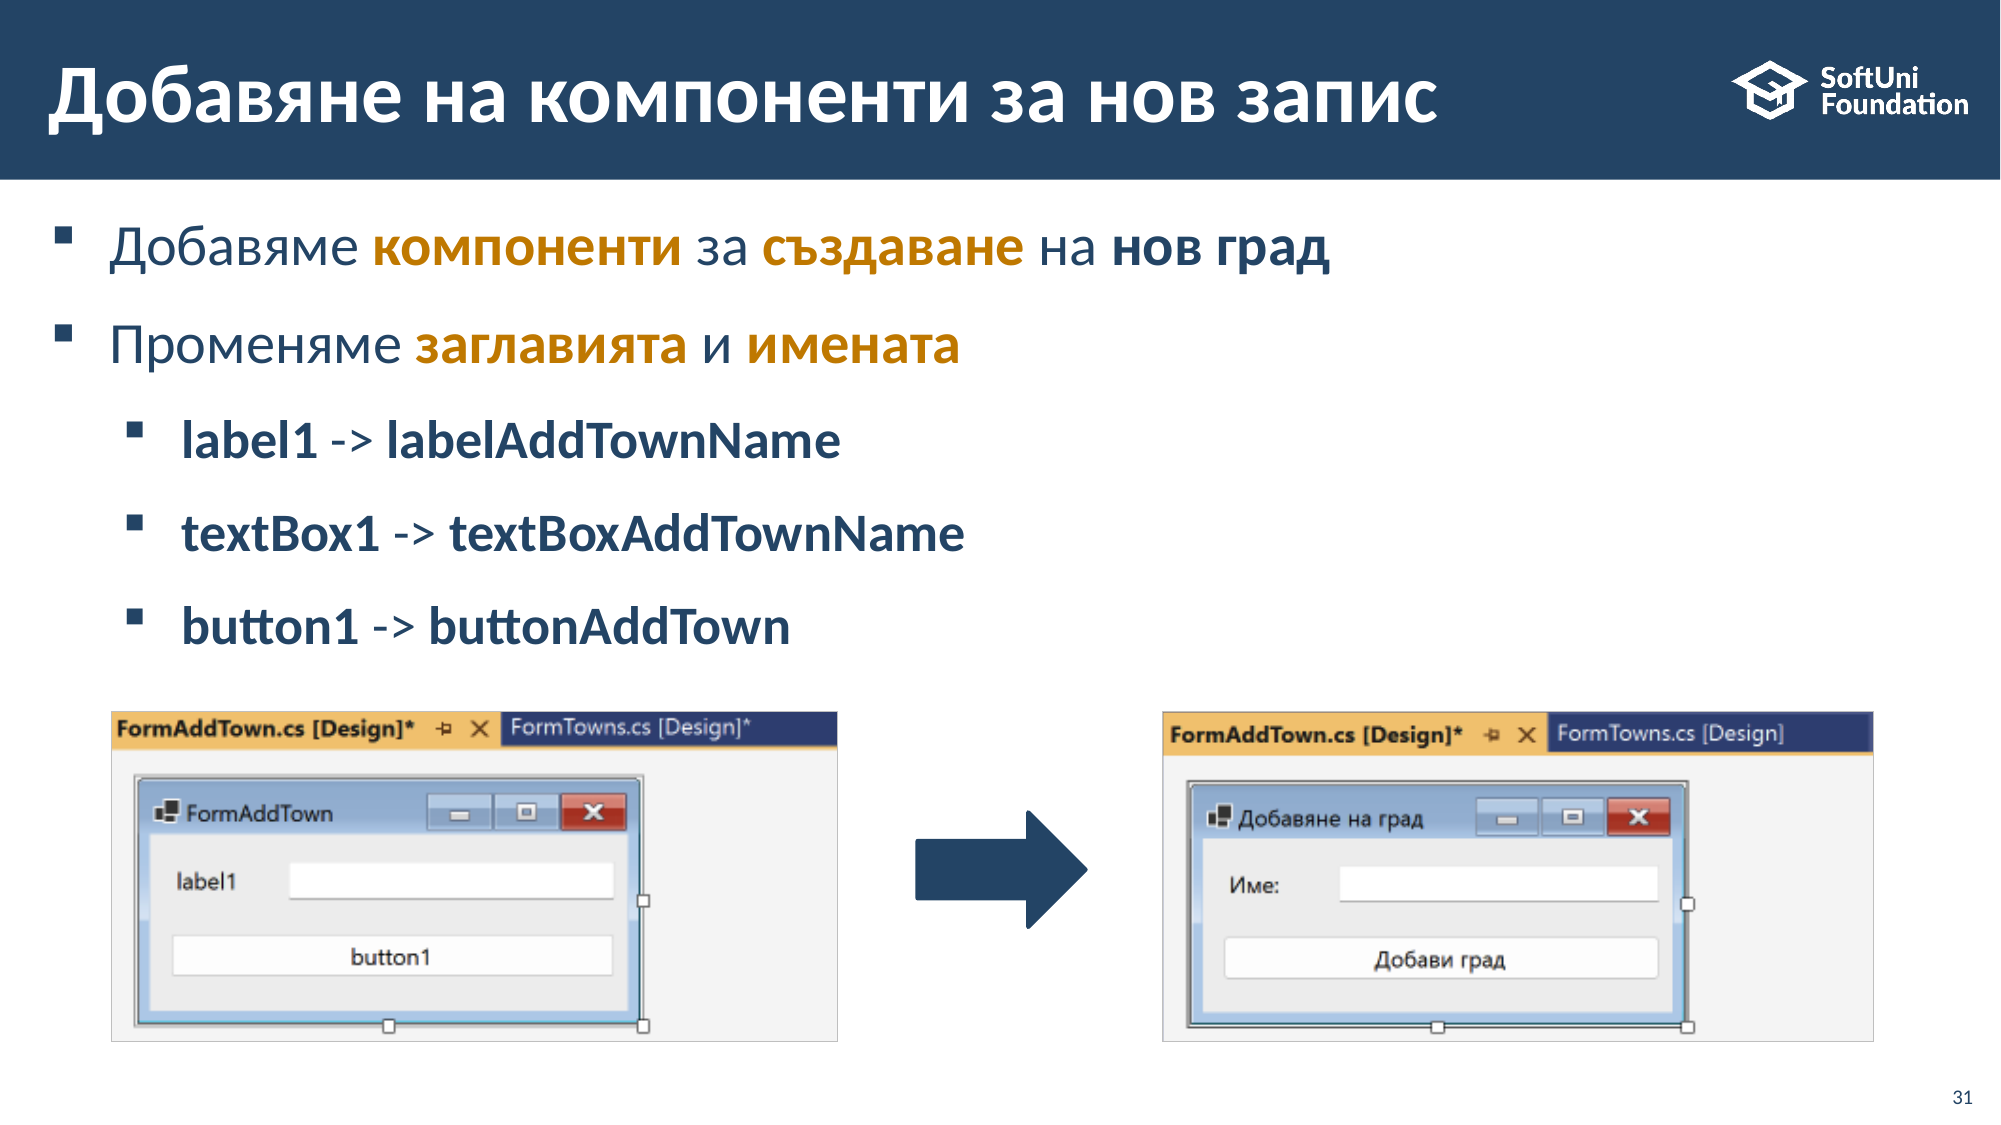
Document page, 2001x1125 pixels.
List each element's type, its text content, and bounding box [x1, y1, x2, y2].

text_box Добавяме компоненти за създаване на нов град Променяме заглавията и имената label1 -> labelAddTownName textBox1 -> textBoxAddTownName button1 -> buttonAddTown [32, 197, 1971, 1105]
picture [1731, 60, 1968, 120]
title Добавяне на компоненти за нов запис [31, 16, 1716, 162]
slide_number 31 [1927, 1067, 1989, 1117]
text_box [915, 810, 1088, 929]
picture [1162, 710, 1875, 1042]
picture [111, 710, 838, 1042]
